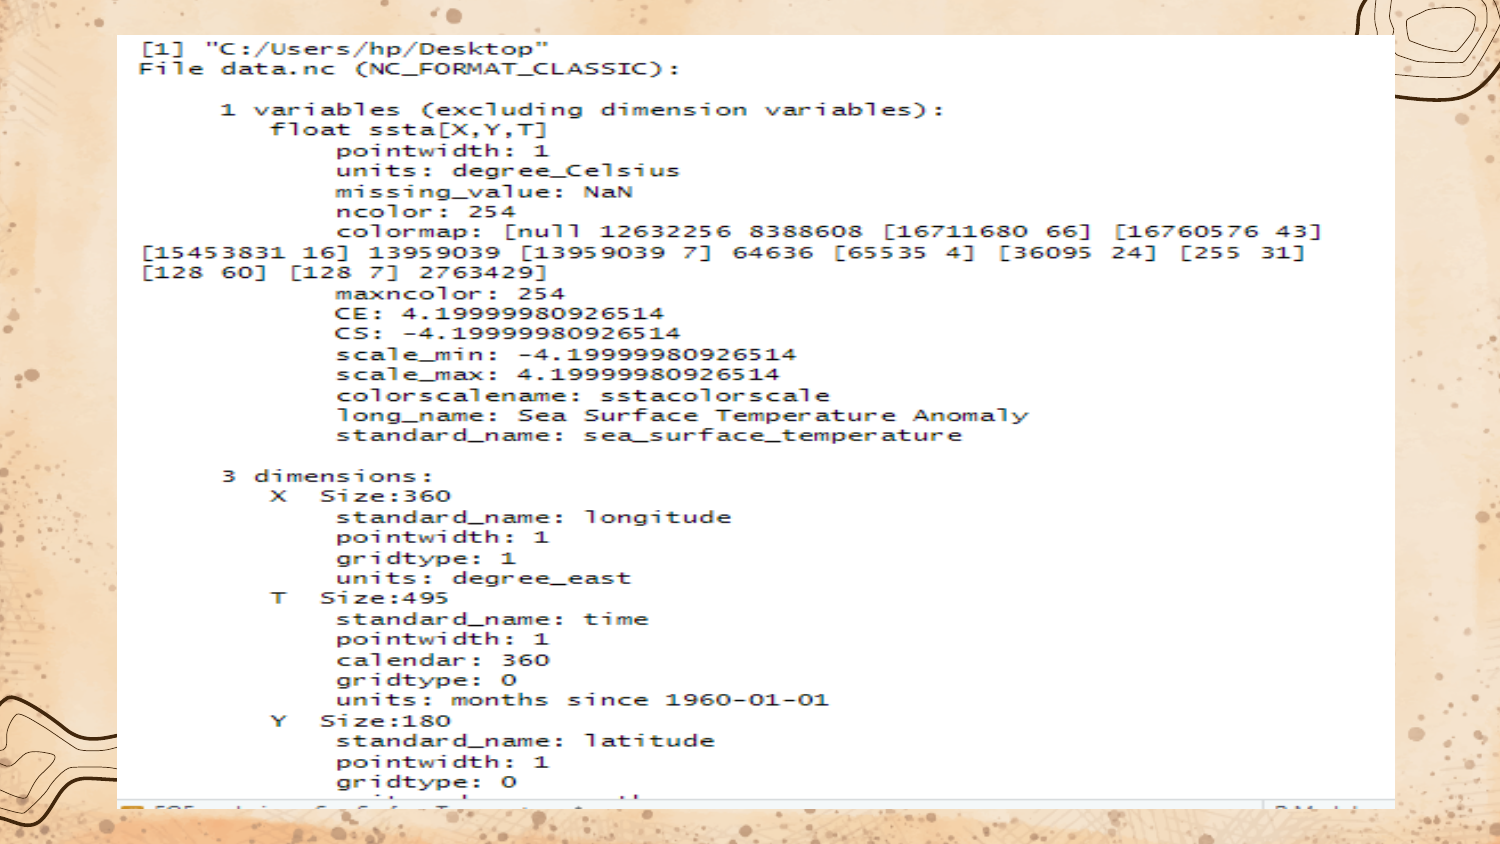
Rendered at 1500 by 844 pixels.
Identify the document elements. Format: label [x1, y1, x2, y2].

picture [116, 34, 1395, 809]
